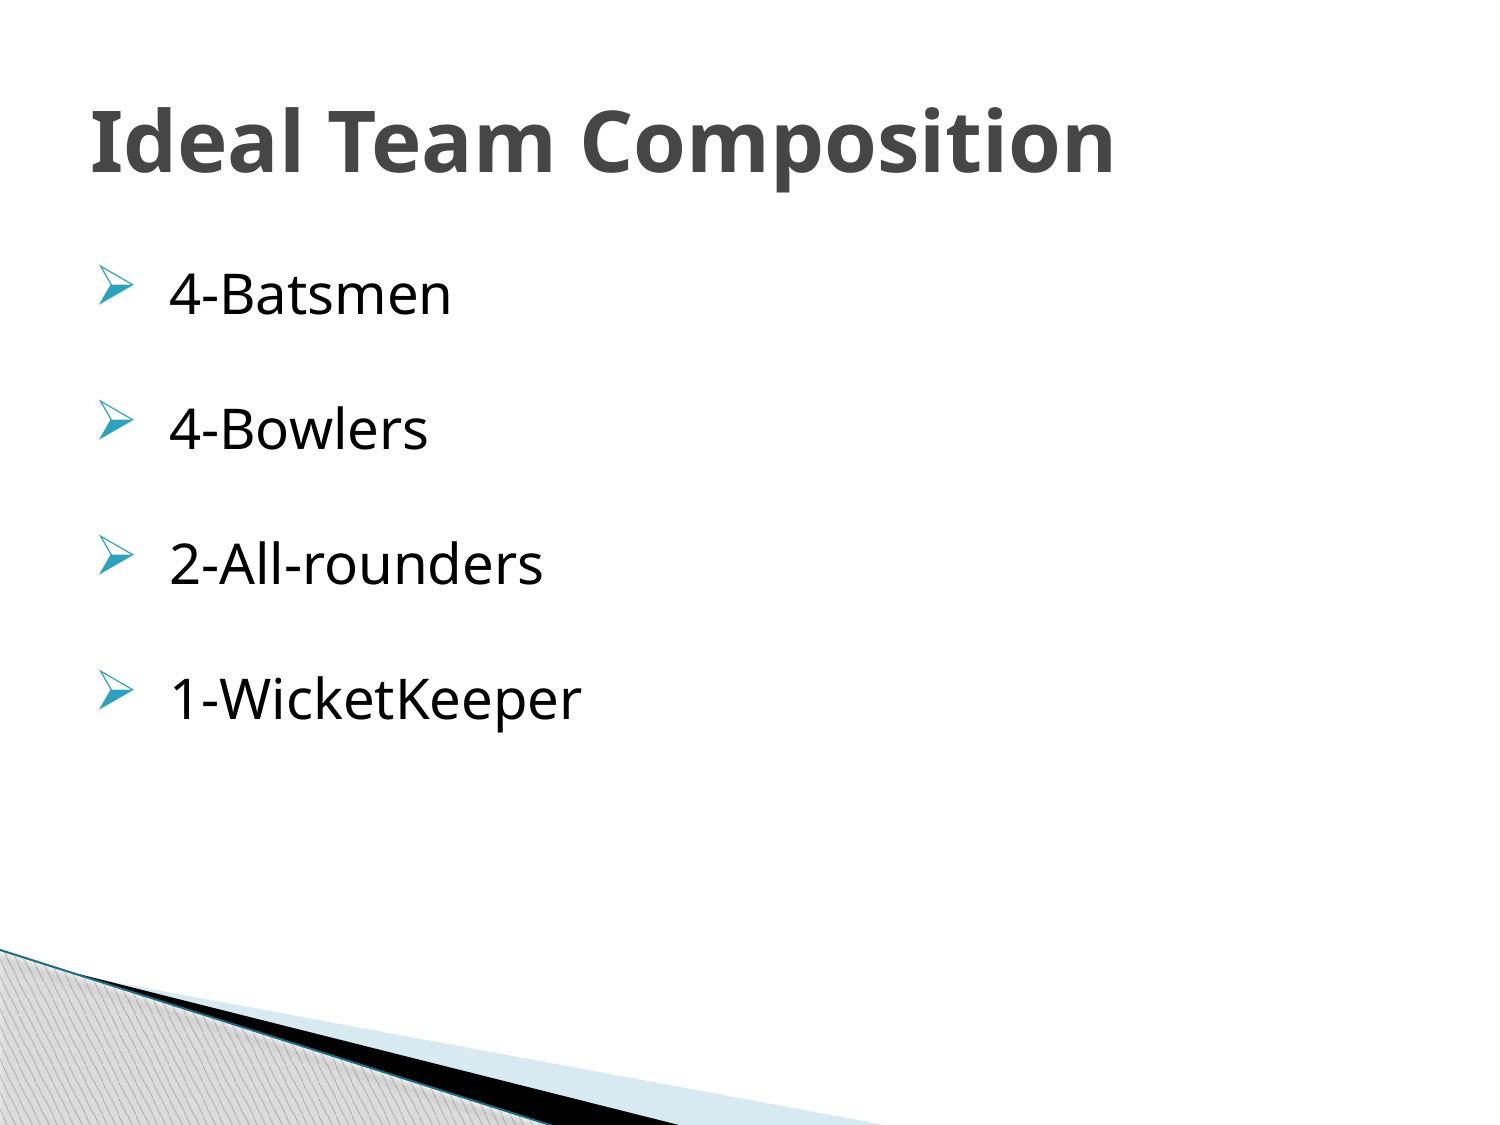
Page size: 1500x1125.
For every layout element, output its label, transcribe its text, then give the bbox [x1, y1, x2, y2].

list 4-Batsmen 4-Bowlers 2-All-rounders 1-WicketKeeper [75, 243, 1425, 986]
title Ideal Team Composition [75, 45, 1425, 233]
